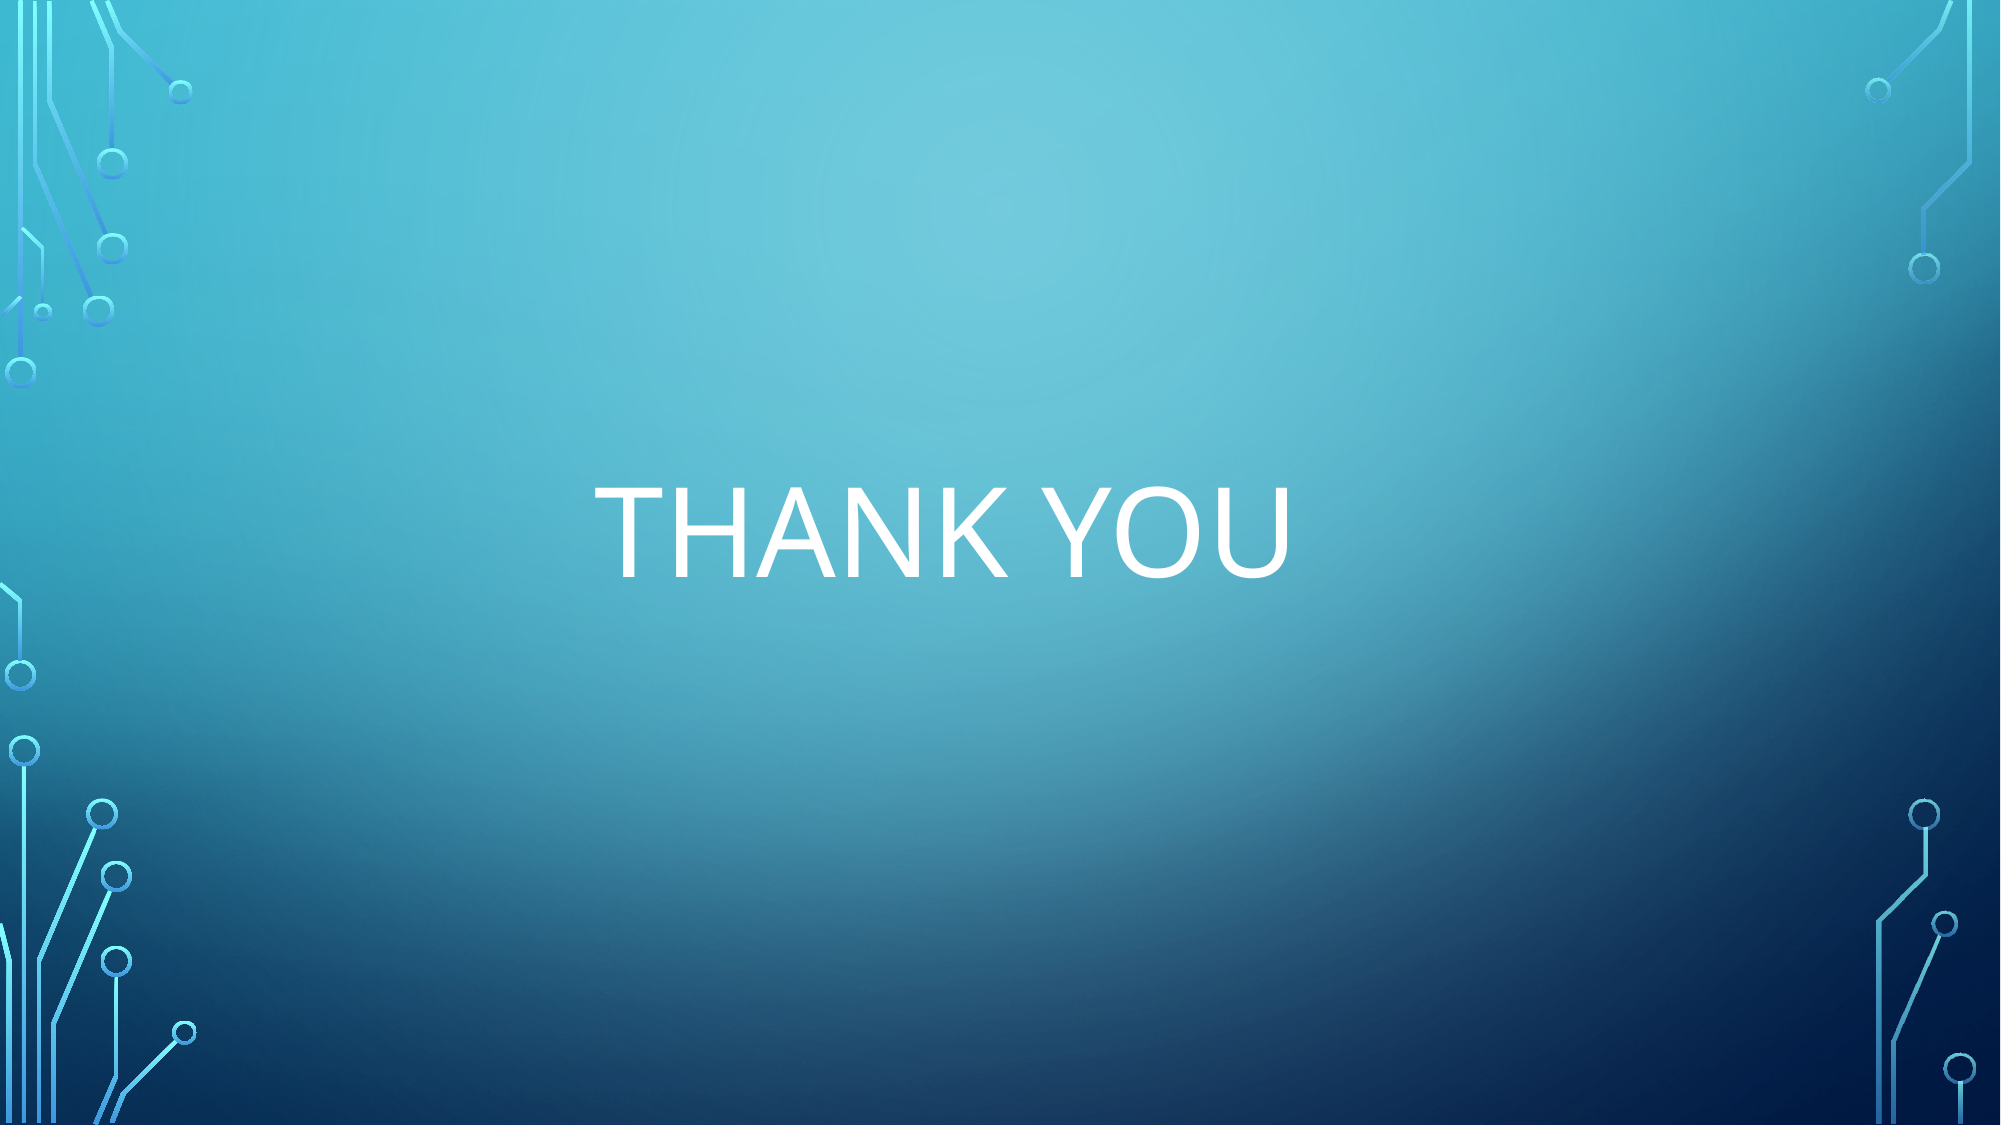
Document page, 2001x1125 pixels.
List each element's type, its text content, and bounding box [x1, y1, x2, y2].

title Thank you [134, 416, 1760, 659]
